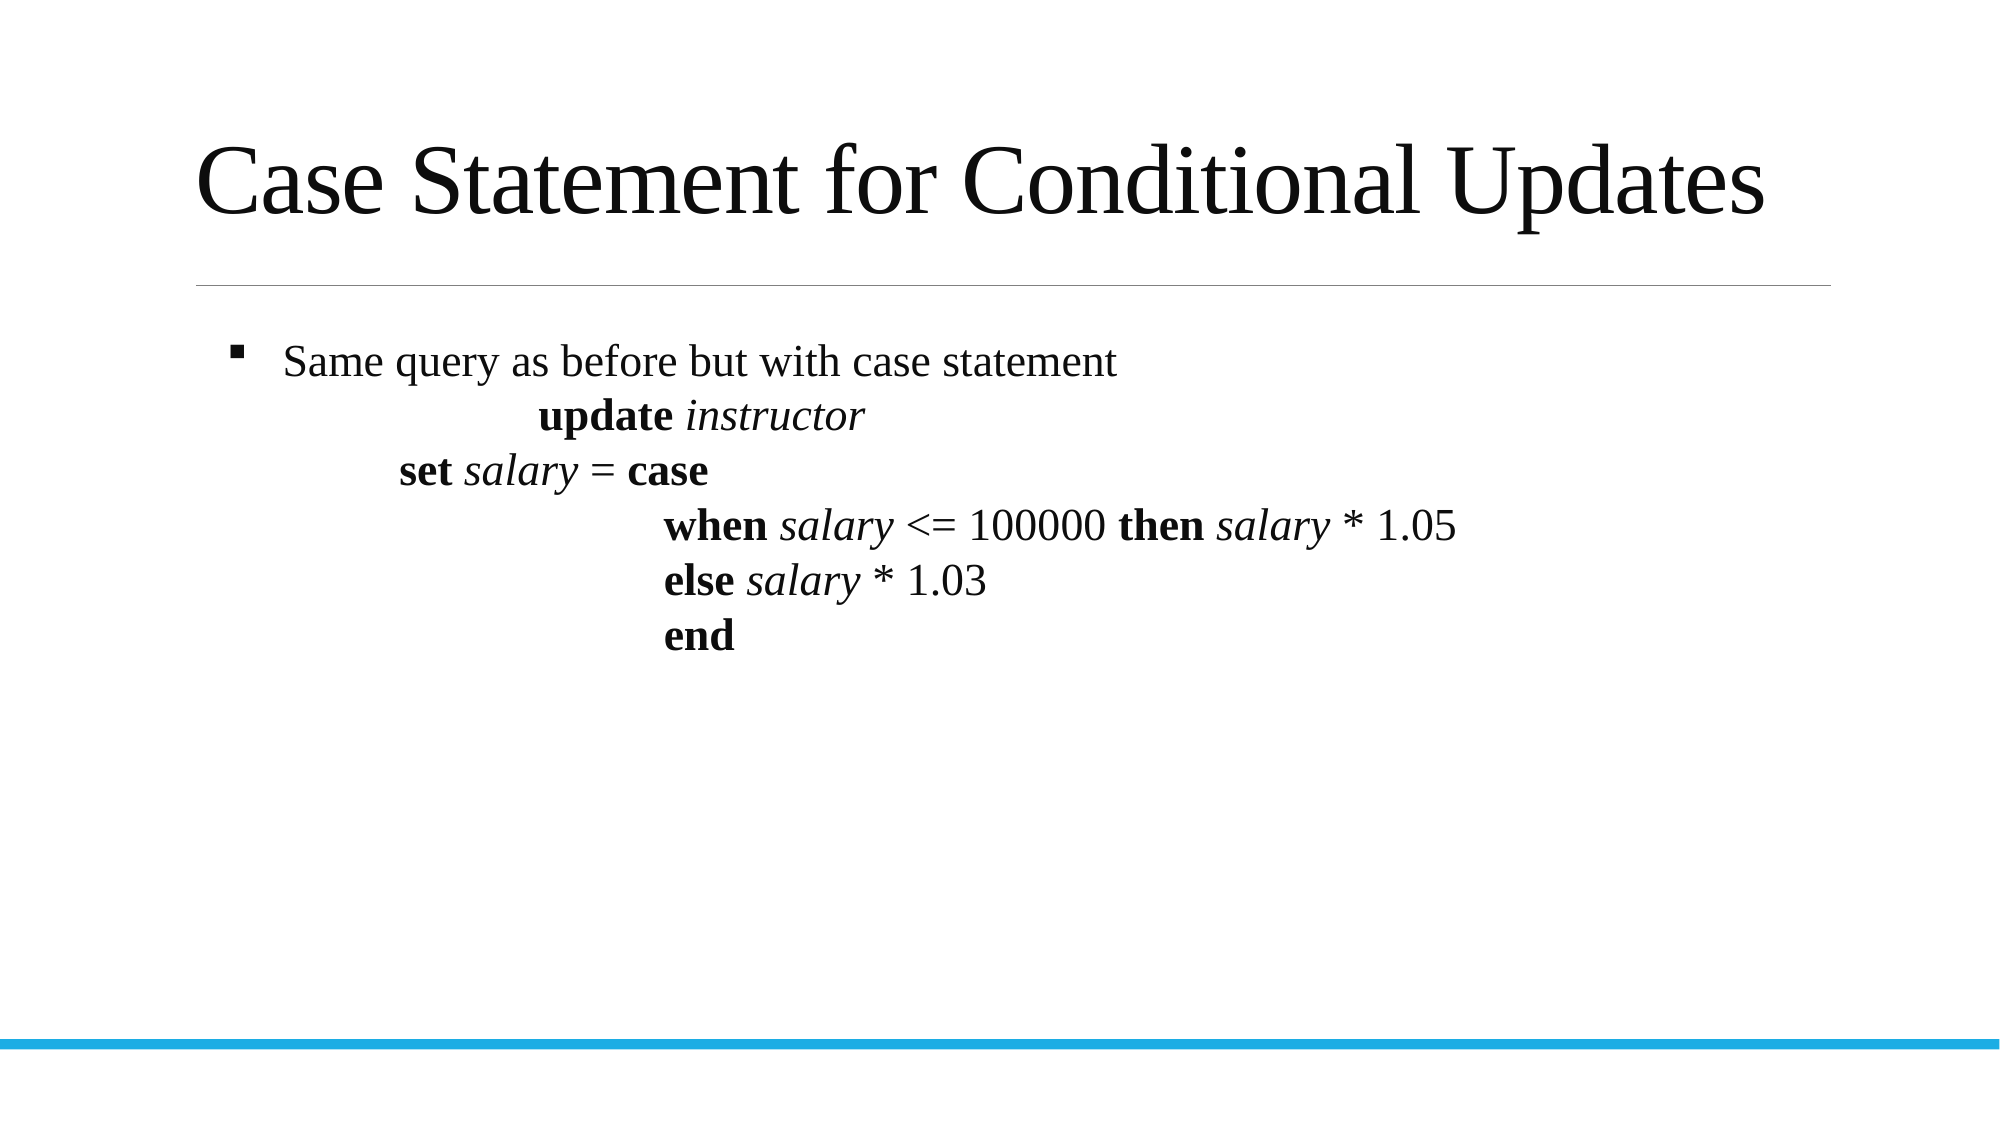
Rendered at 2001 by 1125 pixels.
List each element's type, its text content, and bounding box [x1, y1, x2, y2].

text_box Same query as before but with case statement update instructor set salary = case when salary <= 100000 then salary * 1.05 else salary * 1.03 end [212, 322, 1830, 668]
title Case Statement for Conditional Updates [180, 3, 1830, 242]
